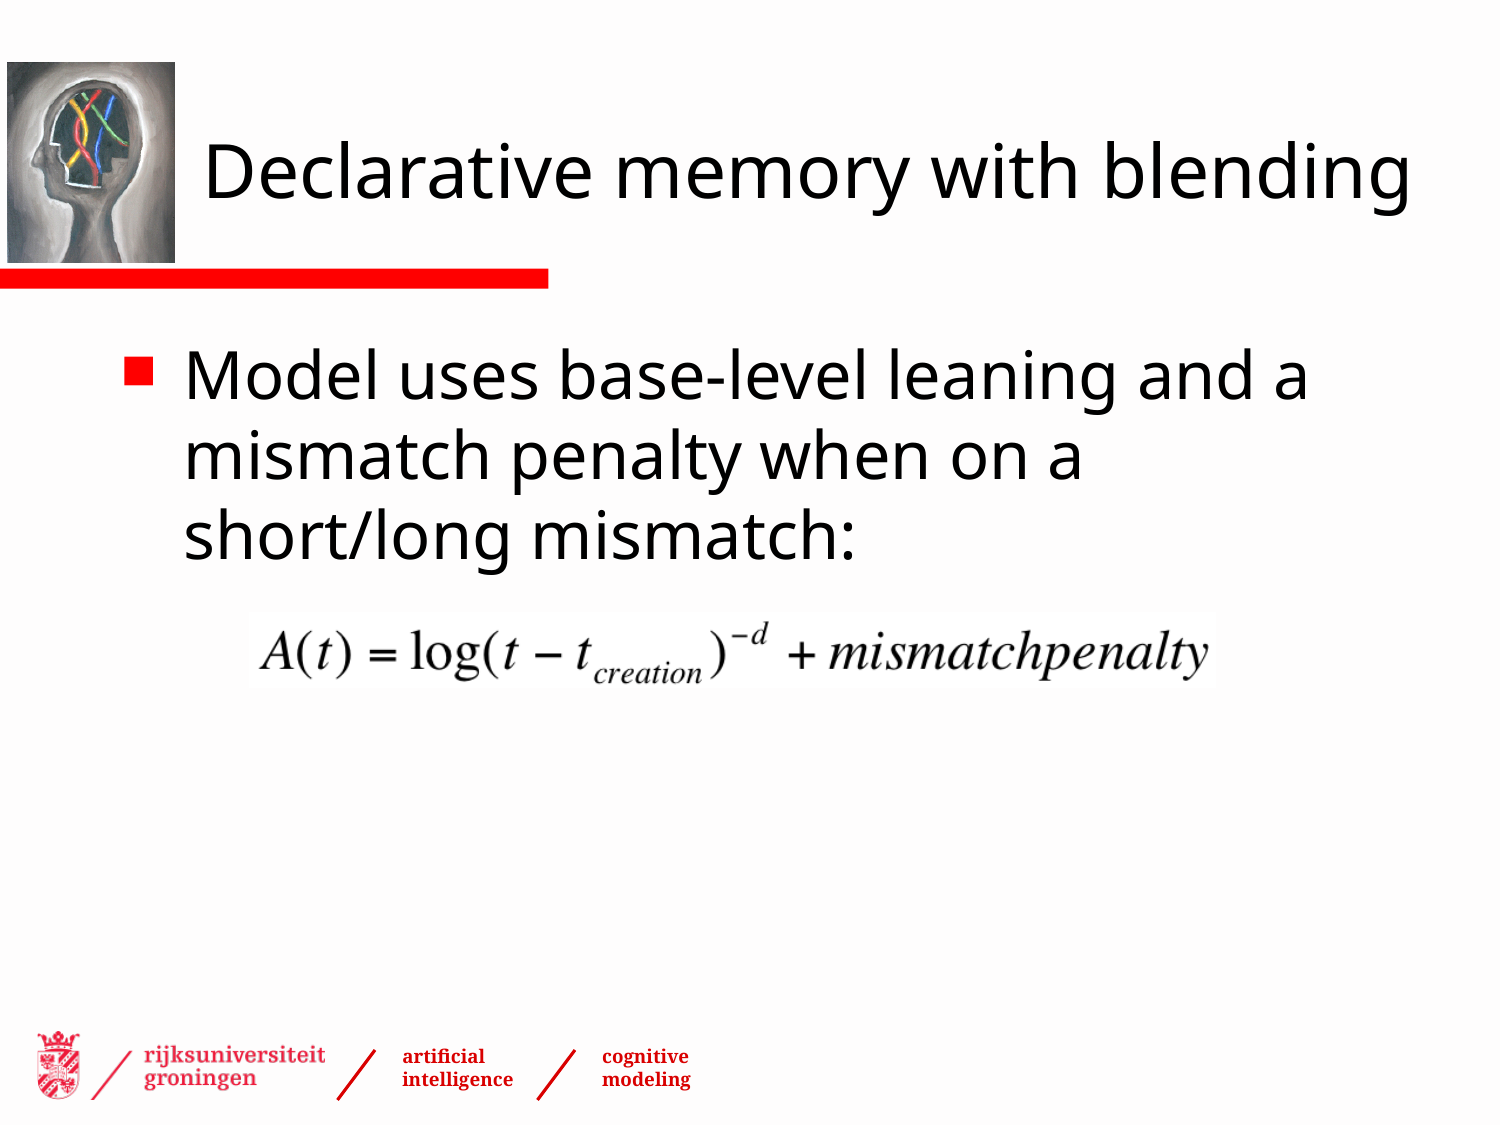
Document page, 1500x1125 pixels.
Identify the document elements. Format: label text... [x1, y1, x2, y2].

title Declarative memory with blending [187, 74, 1463, 263]
picture [7, 62, 175, 263]
list Model uses base-level leaning and a mismatch penalty when on a short/long mismatch: [112, 324, 1388, 1001]
picture [249, 612, 1216, 688]
